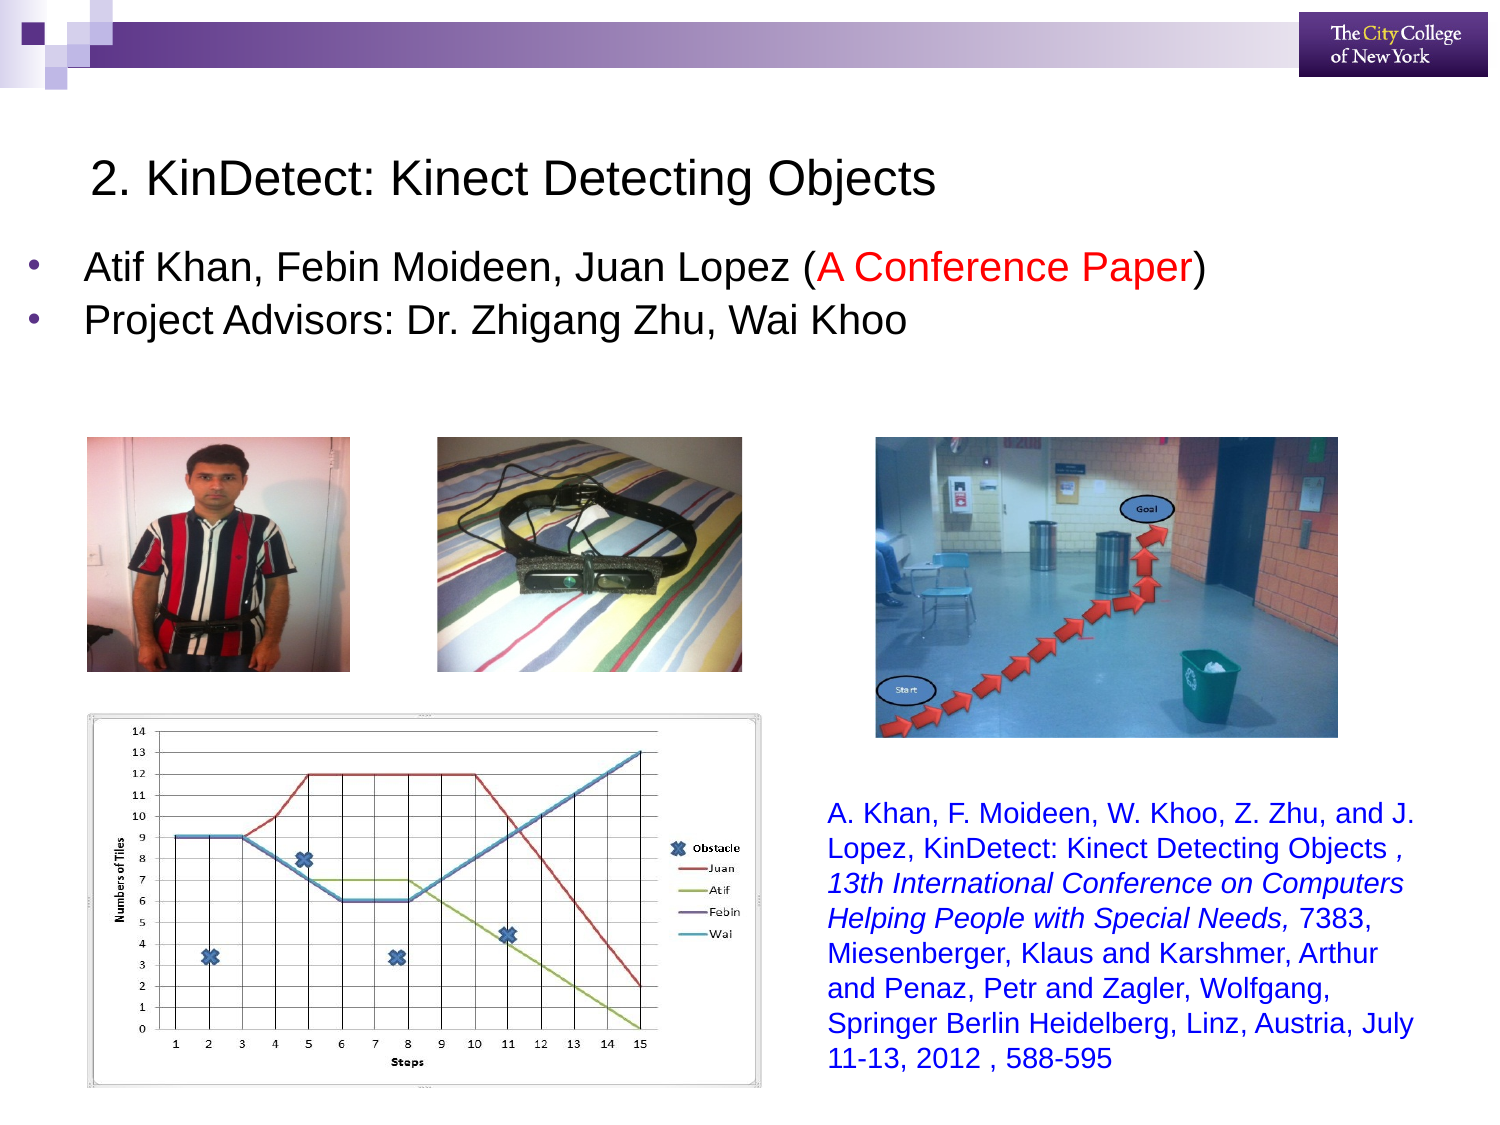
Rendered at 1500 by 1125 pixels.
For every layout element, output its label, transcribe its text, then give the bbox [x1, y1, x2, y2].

list Atif Khan, Febin Moideen, Juan Lopez (A Conference Paper) Project Advisors: Dr. Zhigang Zhu, Wai Khoo [12, 237, 1476, 1038]
picture [87, 712, 763, 1088]
picture [437, 437, 743, 673]
picture [874, 437, 1338, 738]
picture [1299, 12, 1488, 77]
title 2. KinDetect: Kinect Detecting Objects [74, 74, 1476, 237]
picture [87, 437, 350, 673]
text_box A. Khan, F. Moideen, W. Khoo, Z. Zhu, and J. Lopez, KinDetect: Kinect Detecting Objects , 13th International Conference on Computers Helping People with Special Needs, 7383, Miesenberger, Klaus and Karshmer, Arthur and Penaz, Petr and Zagler, Wolfgang, Springer Berlin Heidelberg, Linz, Austria, July 11-13, 2012 , 588-595 [812, 787, 1450, 1082]
